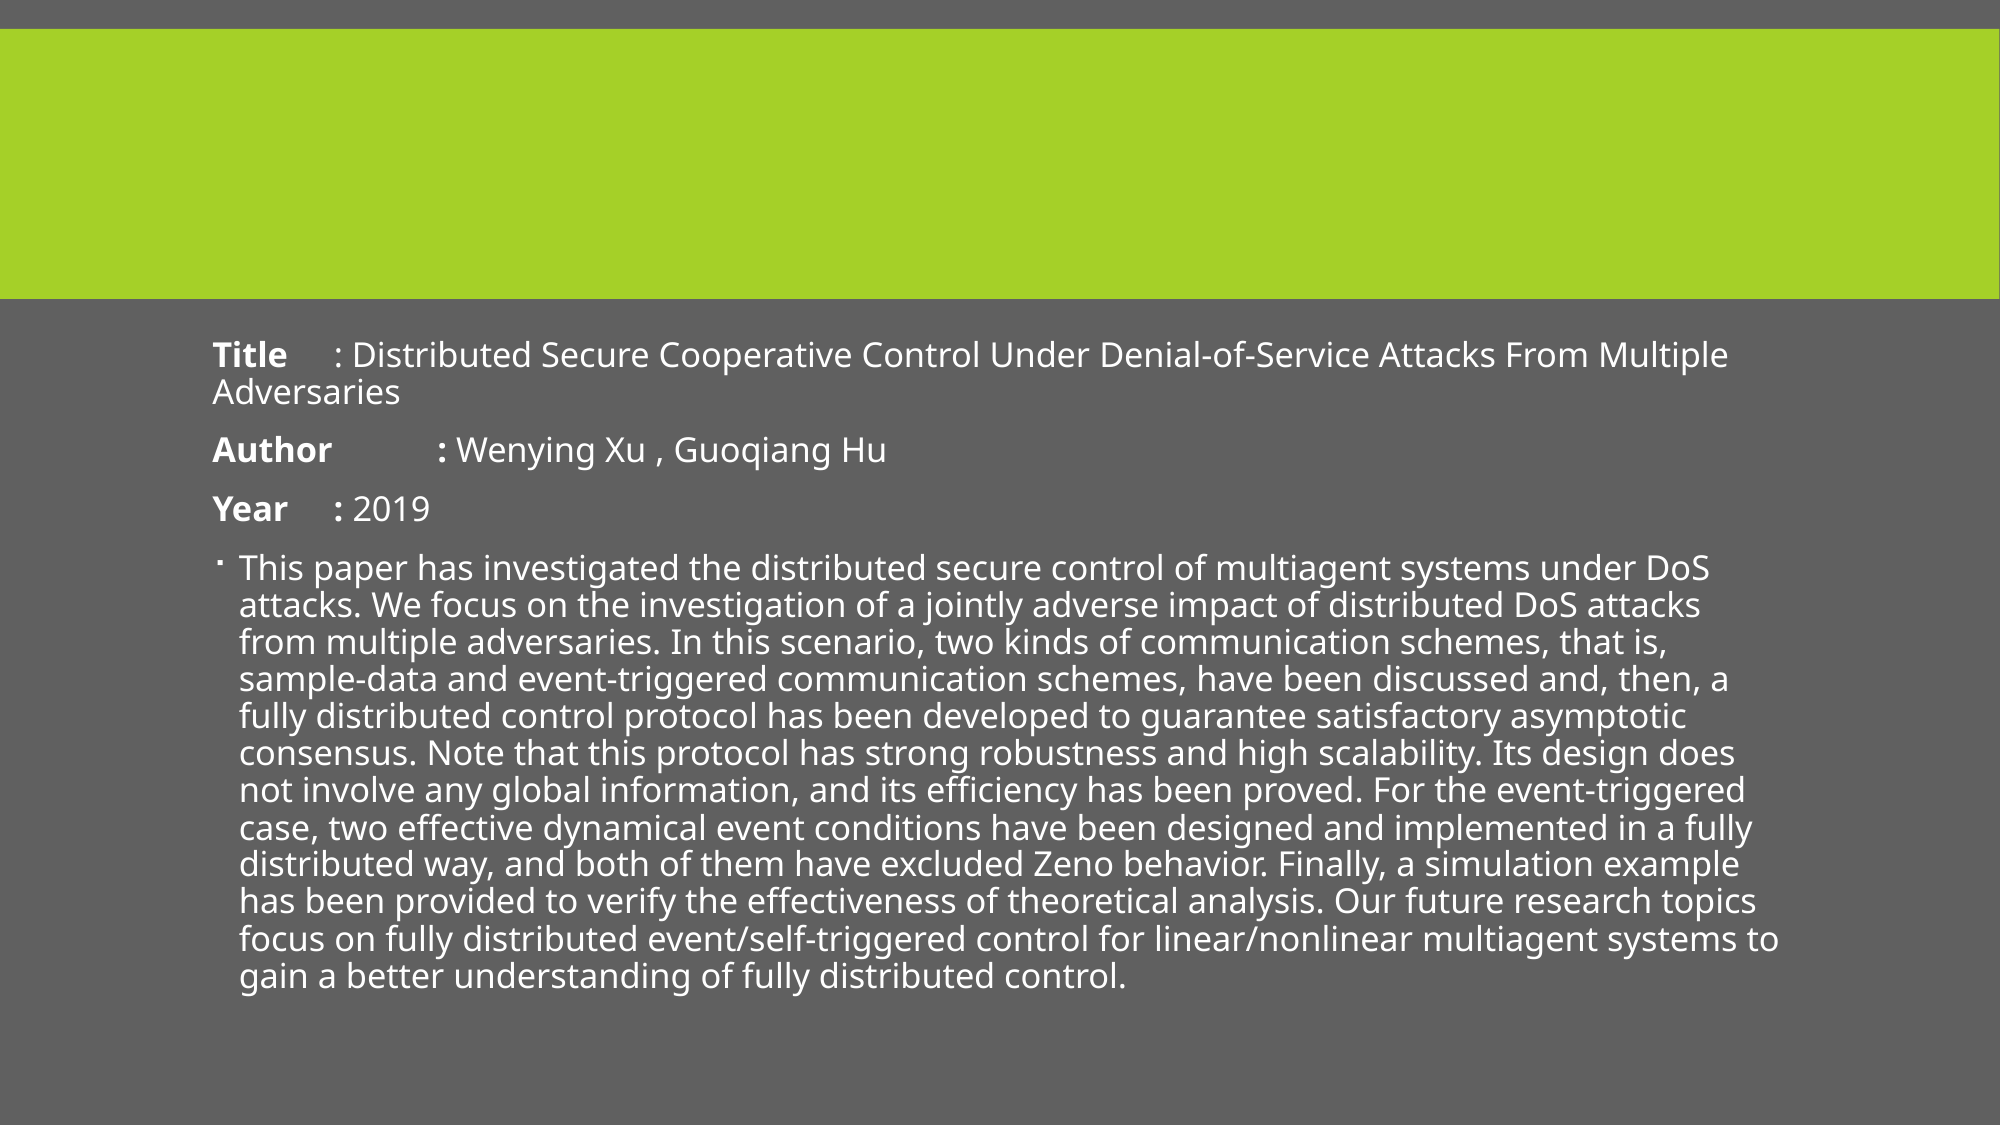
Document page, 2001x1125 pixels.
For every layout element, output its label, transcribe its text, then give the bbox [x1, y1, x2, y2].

list Title : Distributed Secure Cooperative Control Under Denial-of-Service Attacks From Multiple Adversaries Author : Wenying Xu , Guoqiang Hu Year : 2019 This paper has investigated the distributed secure control of multiagent systems under DoS attacks. We focus on the investigation of a jointly adverse impact of distributed DoS attacks from multiple adversaries. In this scenario, two kinds of communication schemes, that is, sample-data and event-triggered communication schemes, have been discussed and, then, a fully distributed control protocol has been developed to guarantee satisfactory asymptotic consensus. Note that this protocol has strong robustness and high scalability. Its design does not involve any global information, and its efficiency has been proved. For the event-triggered case, two effective dynamical event conditions have been designed and implemented in a fully distributed way, and both of them have excluded Zeno behavior. Finally, a simulation example has been provided to verify the effectiveness of theoretical analysis. Our future research topics focus on fully distributed event/self-triggered control for linear/nonlinear multiagent systems to gain a better understanding of fully distributed control. [197, 329, 1803, 1020]
